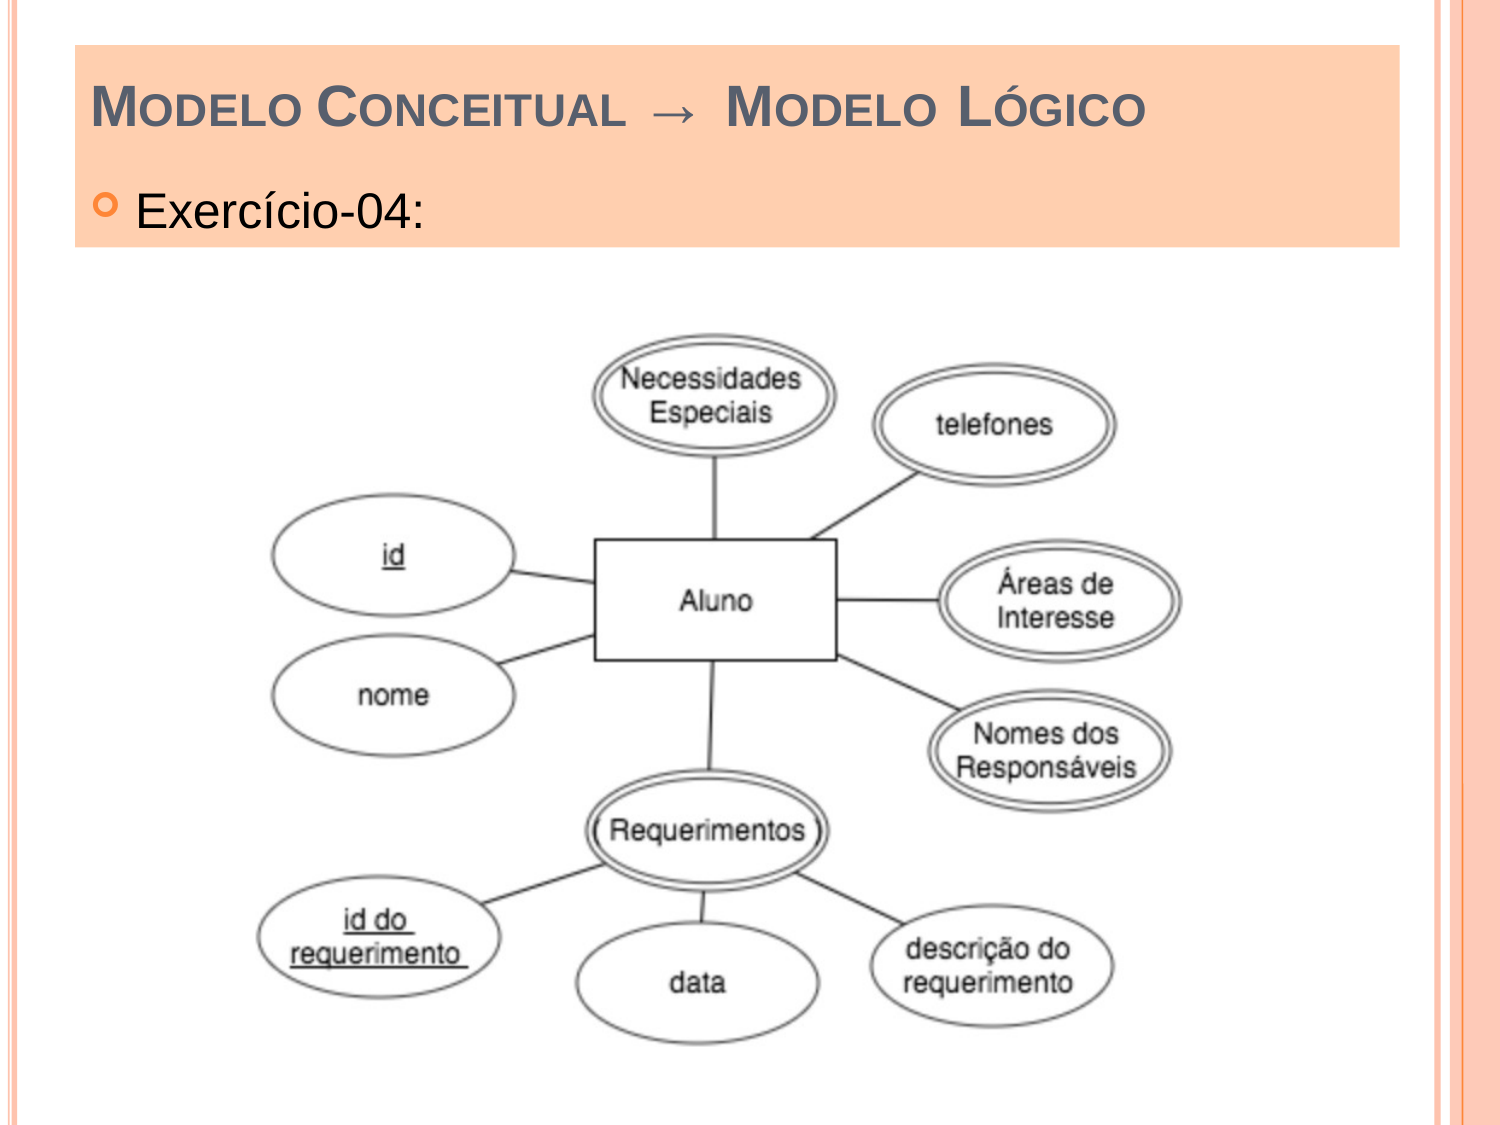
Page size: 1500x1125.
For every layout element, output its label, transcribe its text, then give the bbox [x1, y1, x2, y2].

title MODELO CONCEITUAL → MODELO LÓGICO [75, 45, 1400, 248]
text_box Exercício-04: [87, 176, 430, 239]
text_box [255, 332, 1184, 1047]
